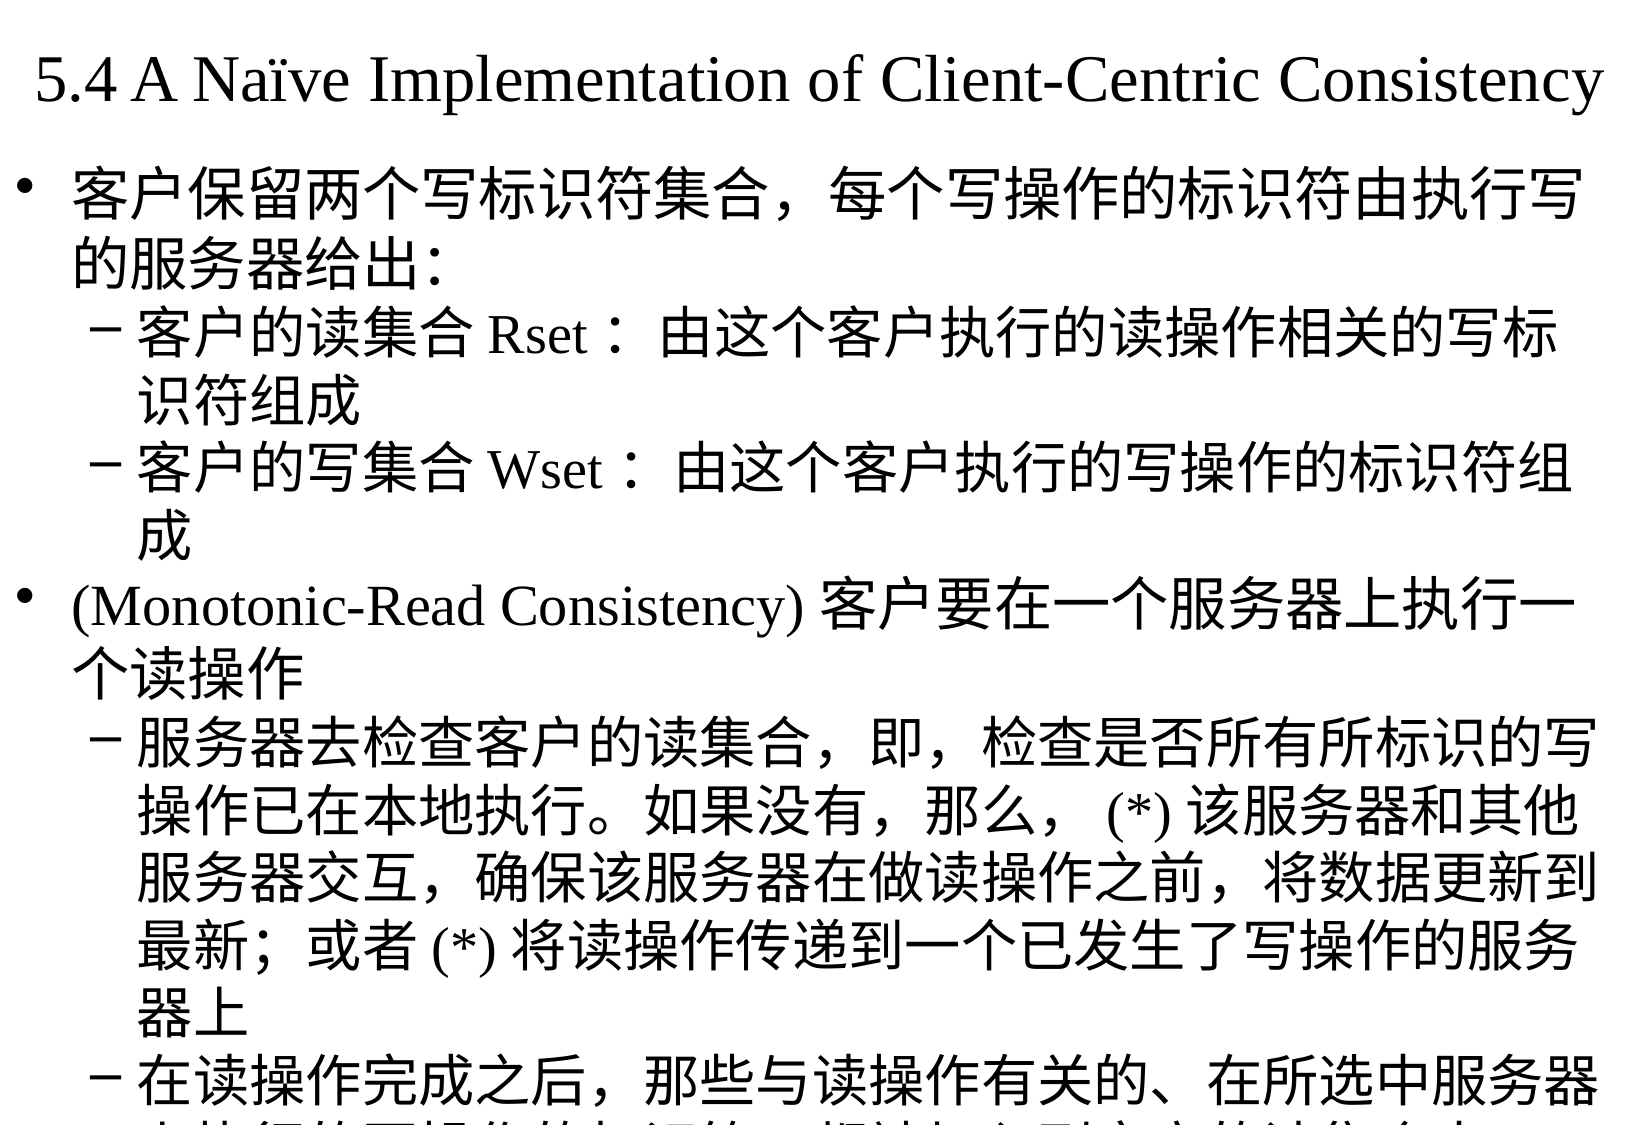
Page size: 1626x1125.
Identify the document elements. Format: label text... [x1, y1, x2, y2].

title 5.4 A Naïve Implementation of Client-Centric Consistency [0, 0, 1625, 149]
list 客户保留两个写标识符集合，每个写操作的标识符由执行写的服务器给出： 客户的读集合Rset：由这个客户执行的读操作相关的写标识符组成 客户的写集合Wset：由这个客户执行的写操作的标识符组成 (Monotonic-Read Consistency)客户要在一个服务器上执行一个读操作 服务器去检查客户的读集合，即，检查是否所有所标识的写操作已在本地执行。如果没有，那么，(*)该服务器和其他服务器交互，确保该服务器在做读操作之前，将数据更新到最新；或者(*)将读操作传递到一个已发生了写操作的服务器上 在读操作完成之后，那些与读操作有关的、在所选中服务器上执行的写操作的标识符，都被加入到客户的读集合中 [0, 149, 1625, 1125]
